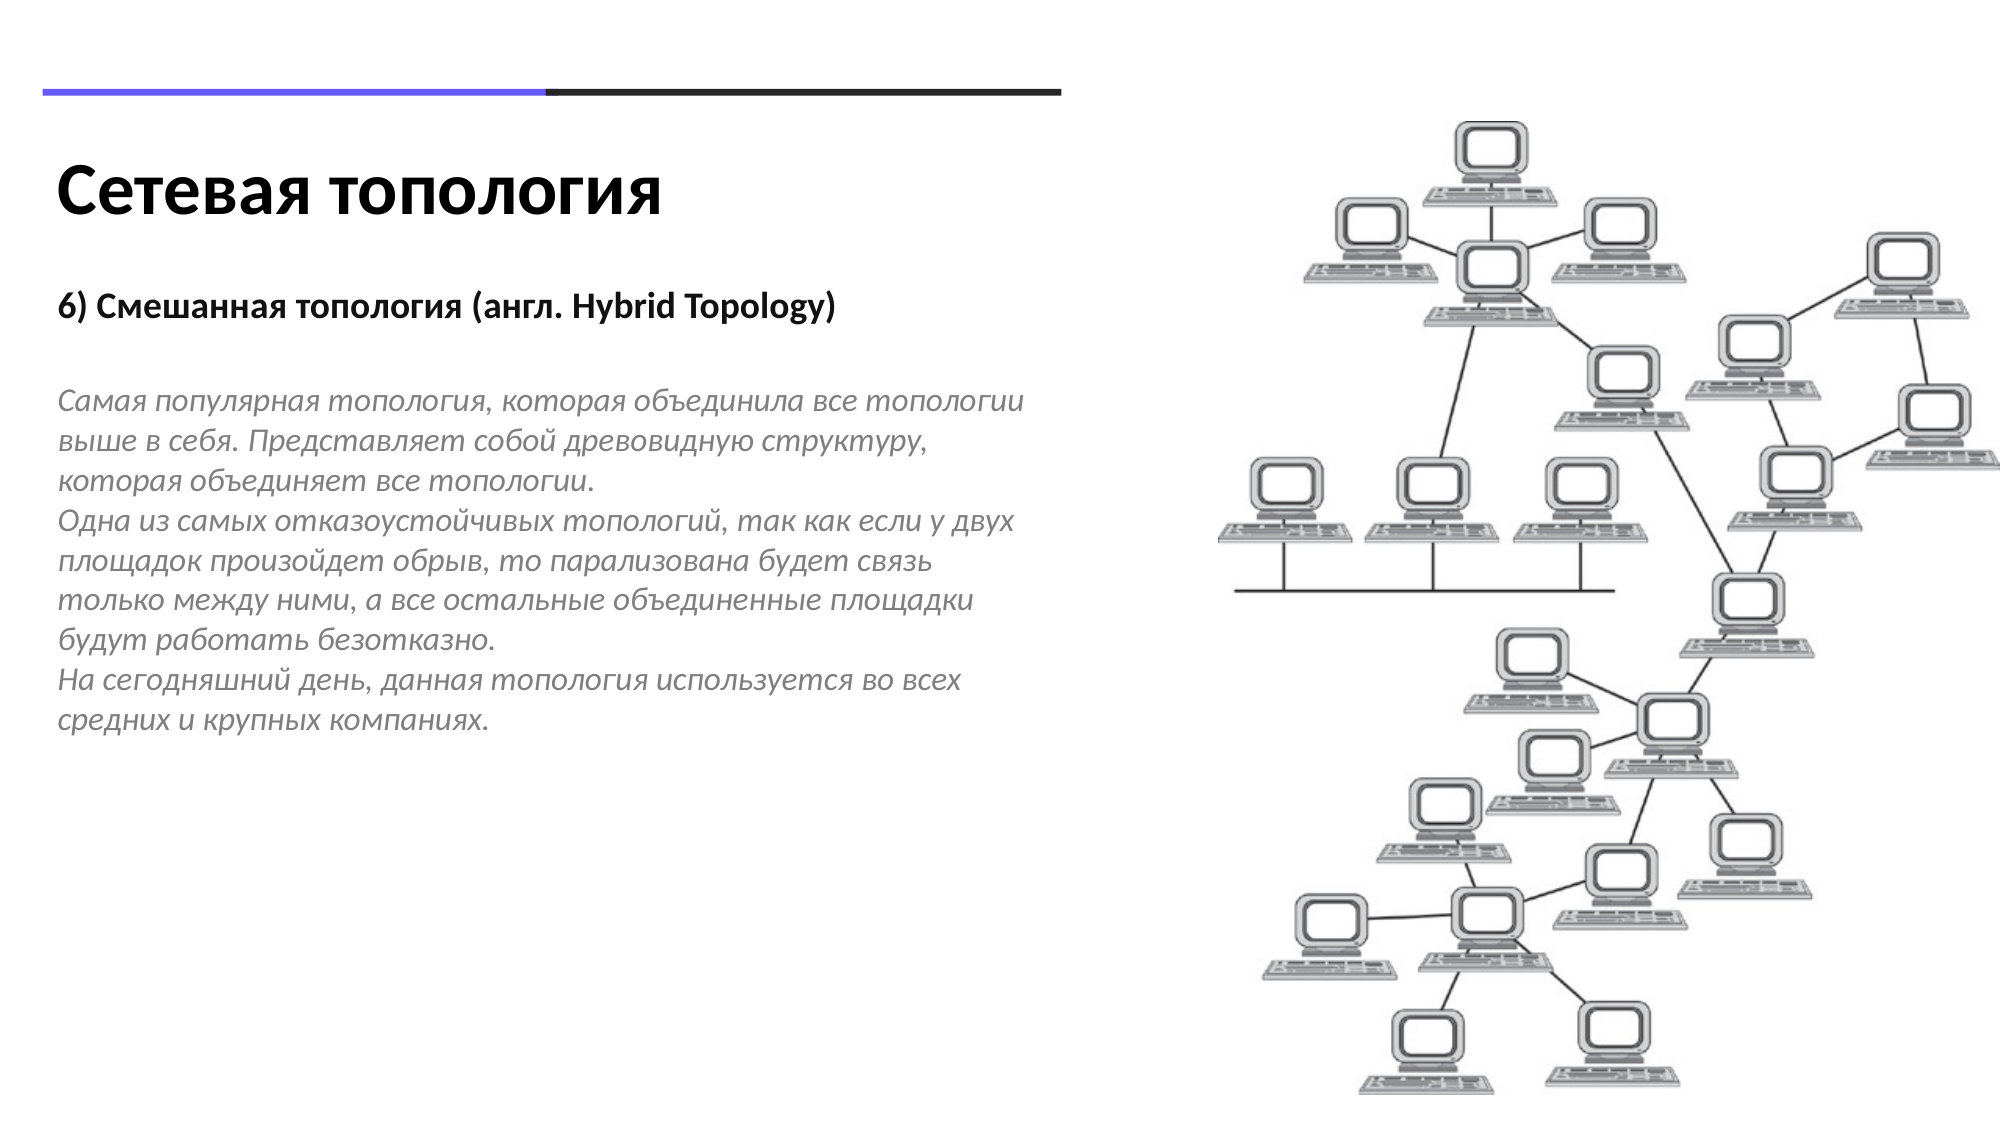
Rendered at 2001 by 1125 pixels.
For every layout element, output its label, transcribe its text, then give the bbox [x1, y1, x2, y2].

text_box Сетевая топология [42, 131, 684, 238]
picture [1218, 120, 2000, 1095]
text_box [42, 88, 545, 96]
text_box Самая популярная топология, которая объединила все топологии выше в себя. Представляет собой древовидную структуру, которая объединяет все топологии. Одна из самых отказоустойчивых топологий, так как если у двух площадок произойдет обрыв, то парализована будет связь только между ними, а все остальные объединенные площадки будут работать безотказно. На сегодняшний день, данная топология используется во всех средних и крупных компаниях. [42, 370, 1043, 750]
text_box 6) Смешанная топология (англ. Hybrid Topology) [42, 273, 1043, 335]
text_box [545, 88, 1062, 96]
